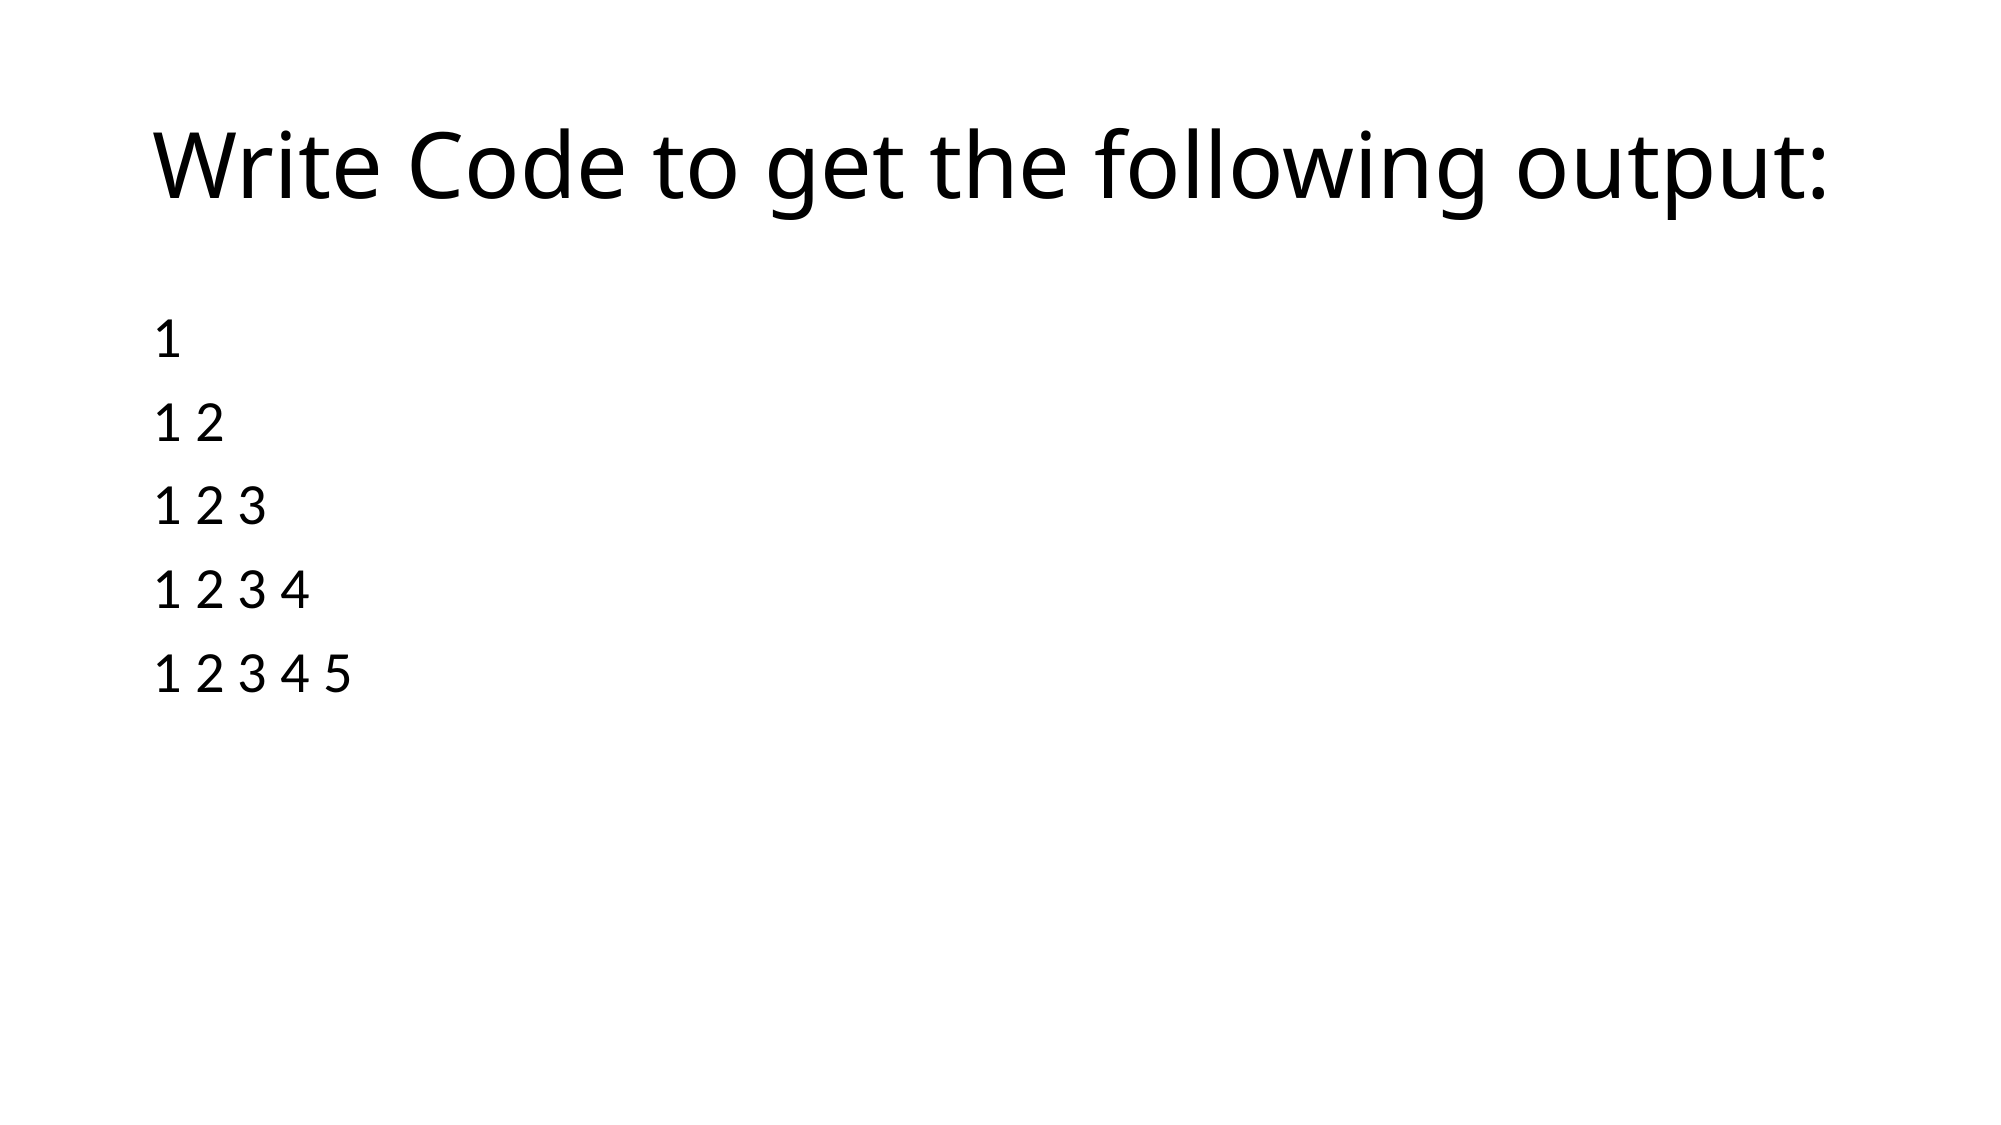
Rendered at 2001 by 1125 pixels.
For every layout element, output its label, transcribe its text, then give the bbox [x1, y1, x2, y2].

list 1 1 2 1 2 3 1 2 3 4 1 2 3 4 5 [137, 299, 497, 1014]
title Write Code to get the following output: [137, 59, 1863, 278]
